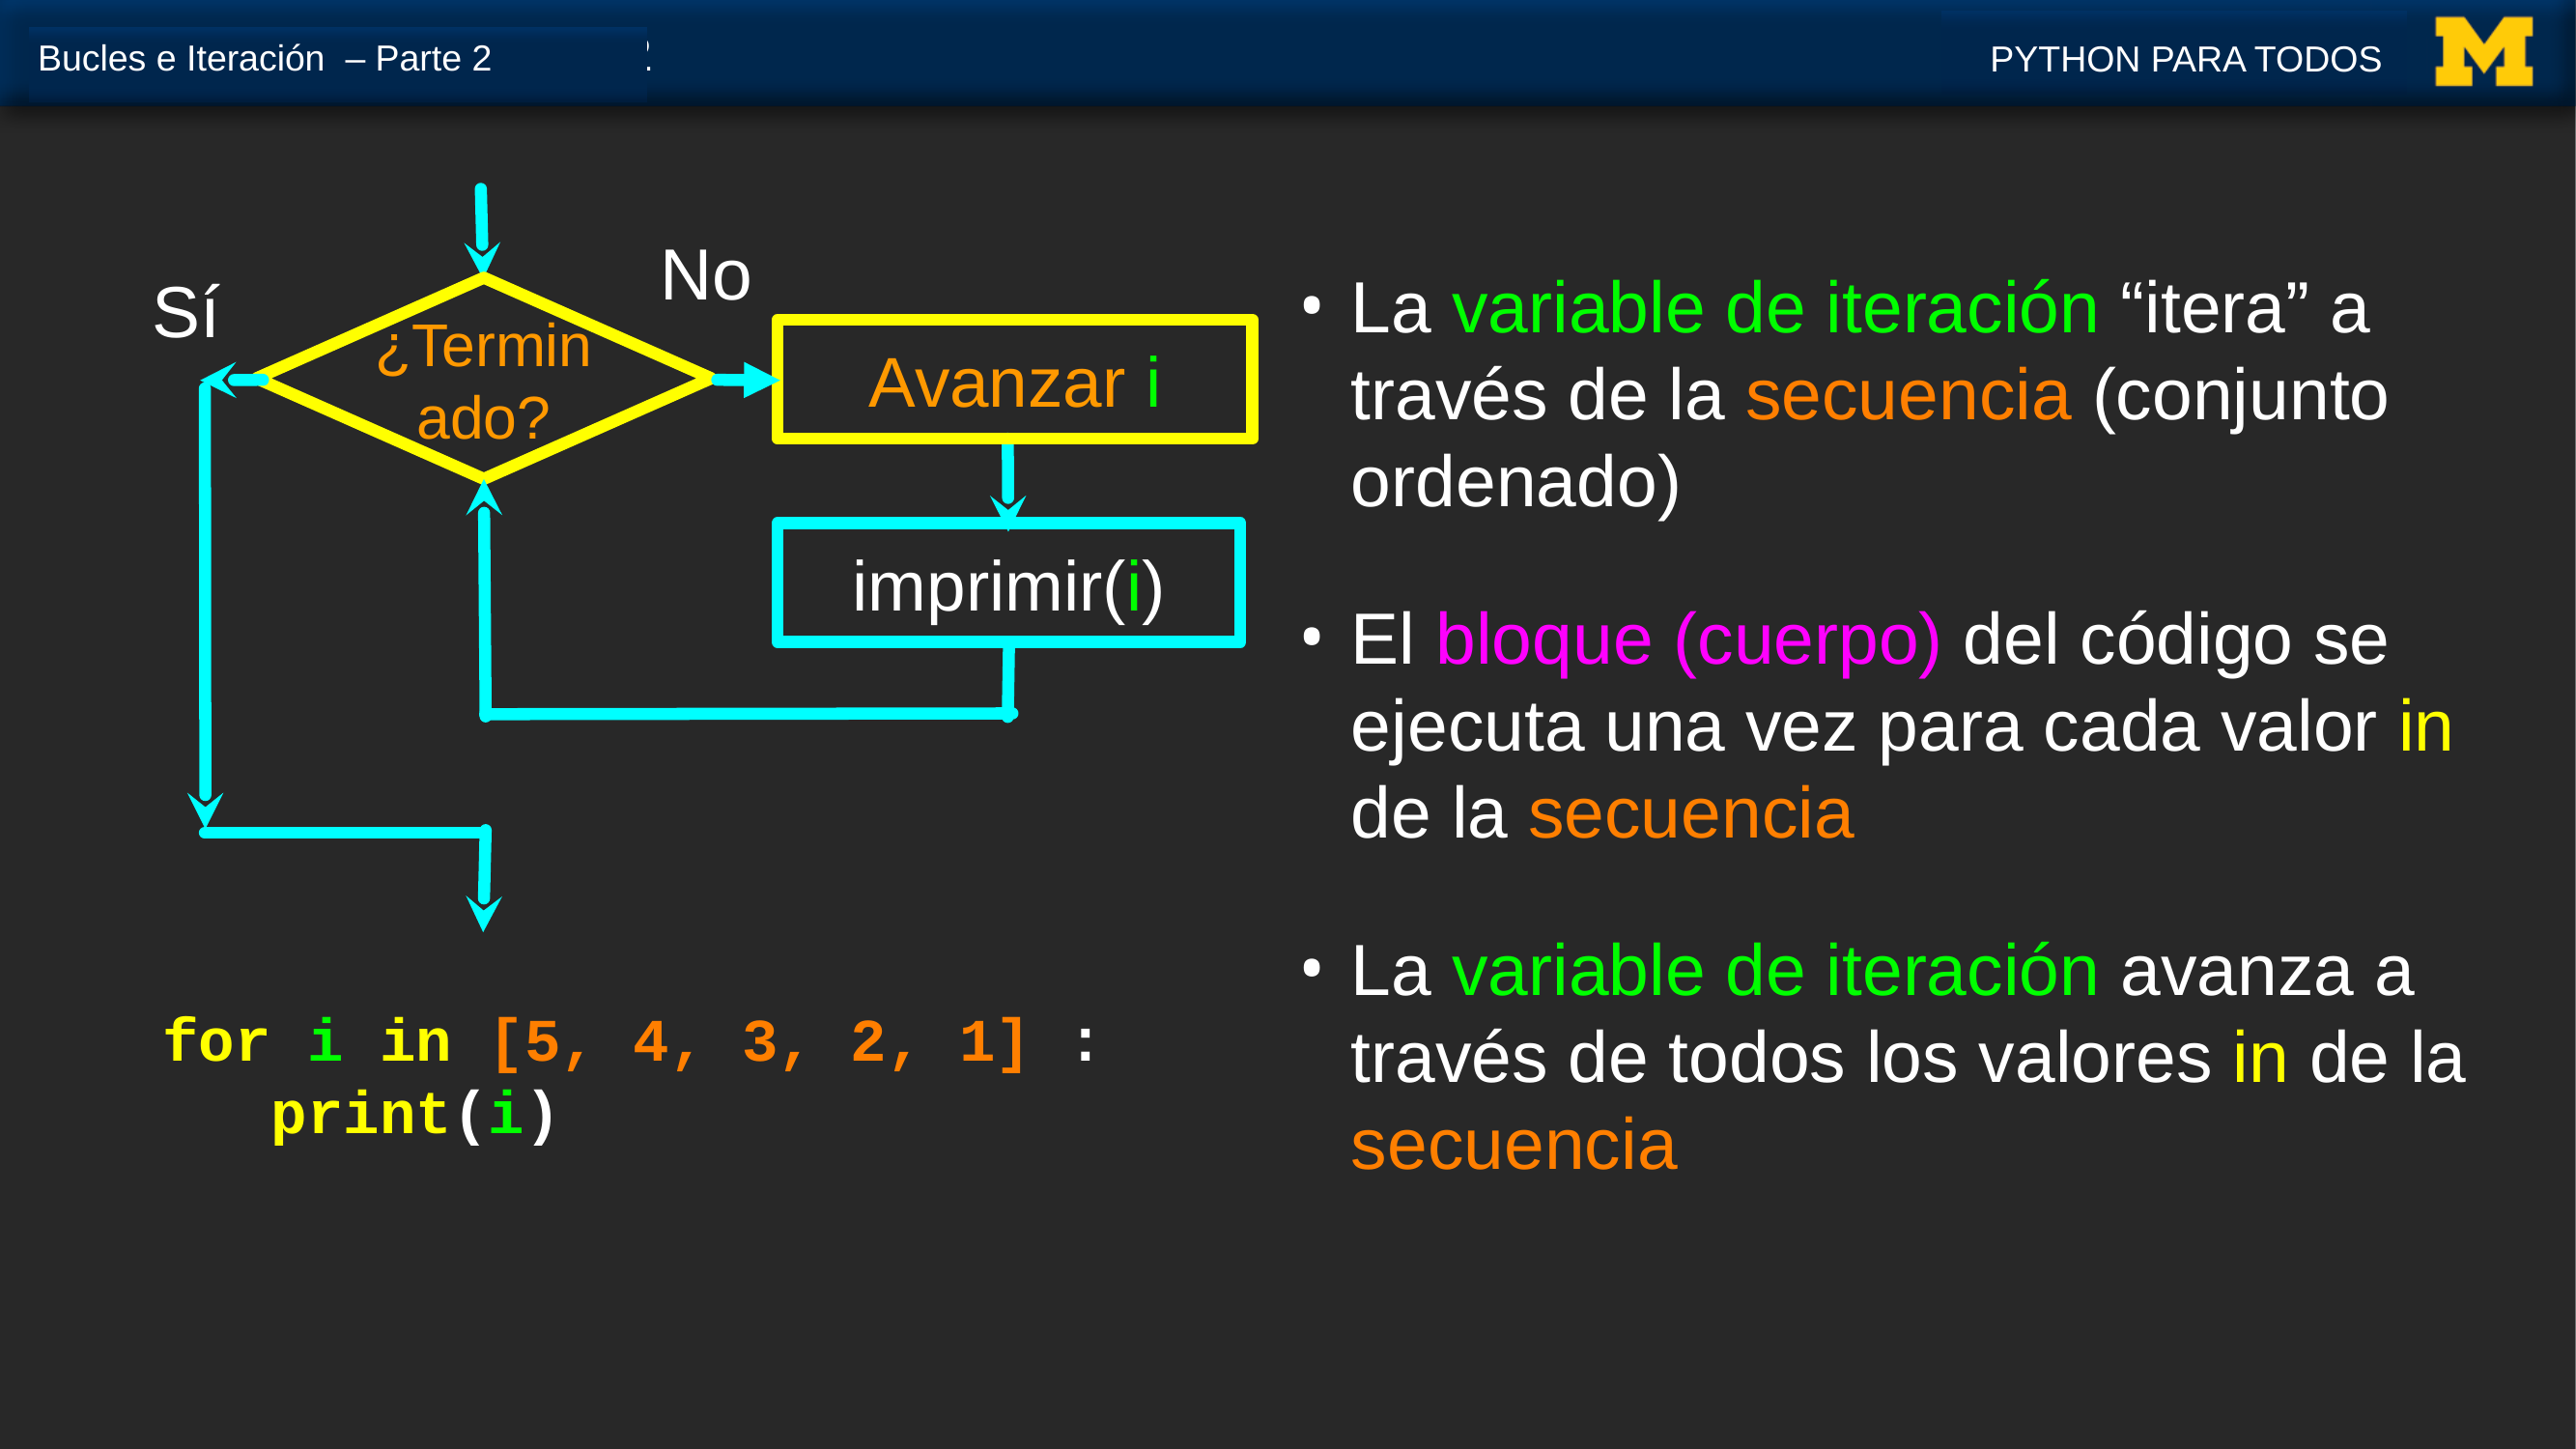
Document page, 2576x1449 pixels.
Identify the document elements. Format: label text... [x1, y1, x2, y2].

text_box Avanzar i [778, 320, 1253, 440]
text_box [482, 830, 486, 933]
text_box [480, 188, 484, 279]
text_box for i in [5, 4, 3, 2, 1] : print(i) [162, 985, 1199, 1162]
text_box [483, 478, 487, 713]
text_box Sí [117, 259, 257, 358]
text_box No [649, 221, 764, 321]
text_box imprimir(i) [778, 523, 1241, 642]
text_box ¿Terminado? [266, 279, 711, 479]
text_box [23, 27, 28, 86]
picture [0, 0, 2576, 1449]
text_box La variable de iteración “itera” a través de la secuencia (conjunto ordenado) El bloque (cuerpo) del código se ejecuta una vez para cada valor in de la secuencia La variable de iteración avanza a través de todos los valores in de la secuencia [1266, 270, 2531, 1175]
